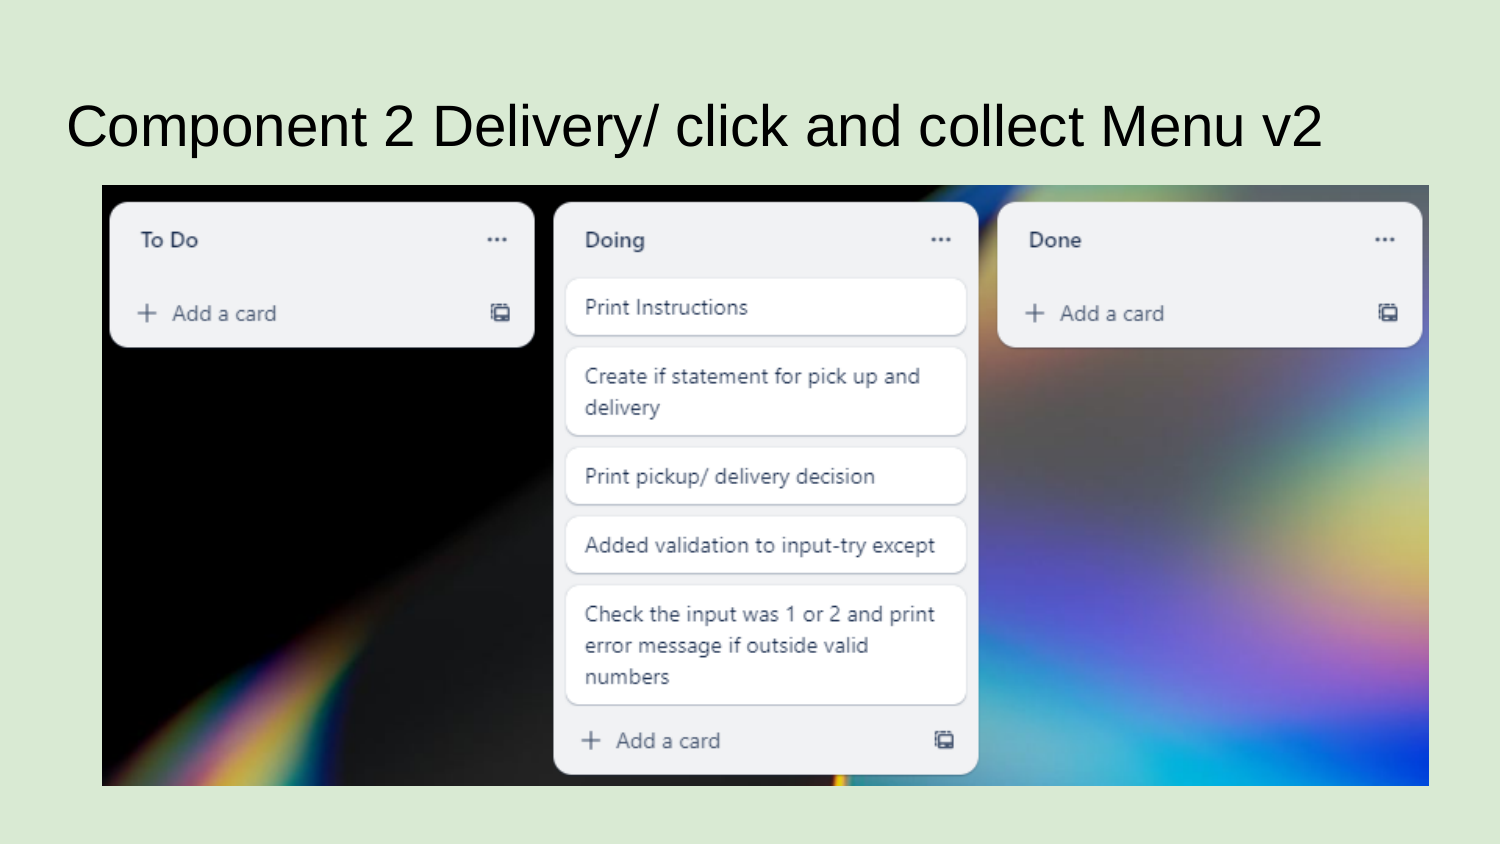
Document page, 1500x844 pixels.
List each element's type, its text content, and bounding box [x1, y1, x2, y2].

picture [101, 184, 1430, 786]
title Component 2 Delivery/ click and collect Menu v2 [51, 72, 1449, 167]
